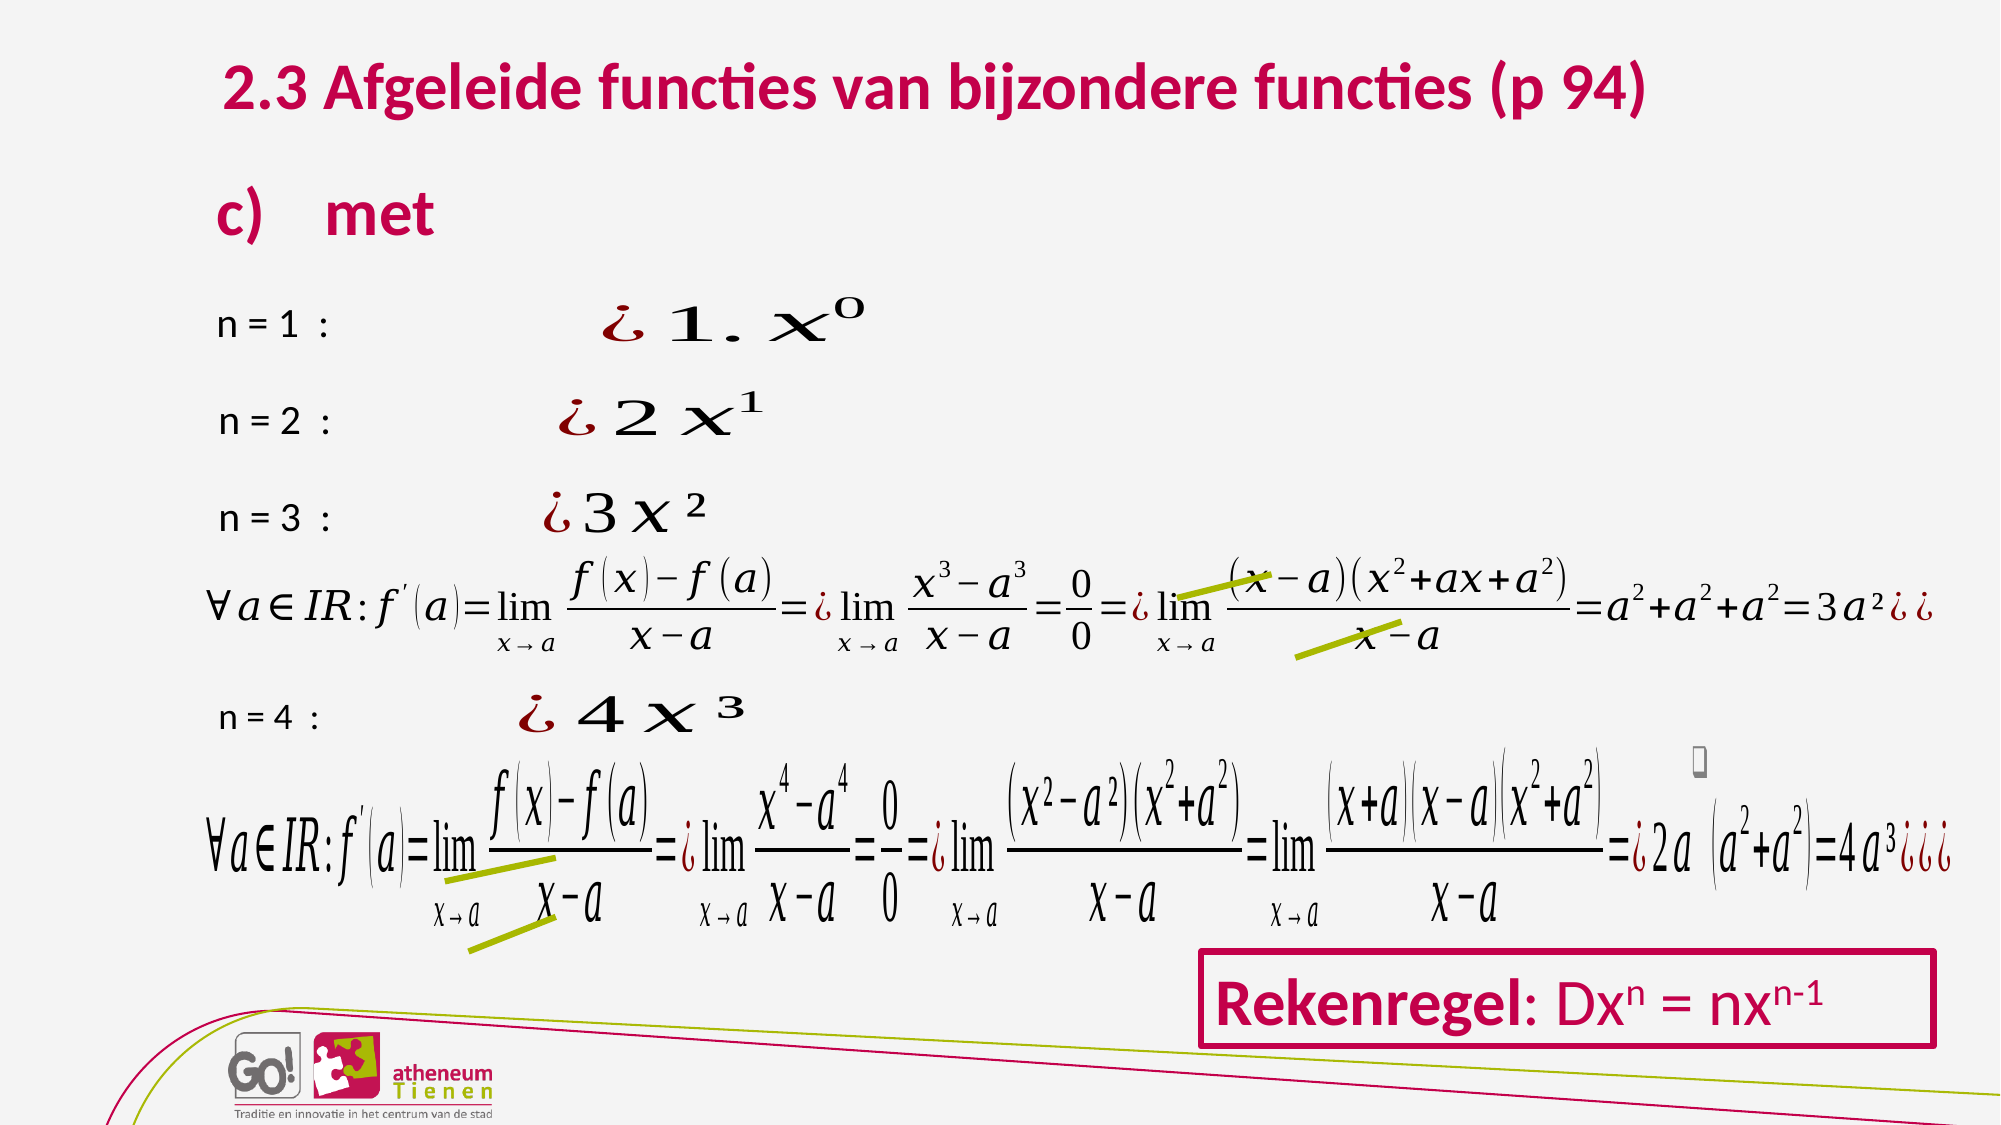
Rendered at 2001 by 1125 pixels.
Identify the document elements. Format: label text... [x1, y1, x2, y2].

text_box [468, 916, 556, 952]
text_box 2.3 Afgeleide functies van bijzondere functies (p 94) [201, 35, 1665, 130]
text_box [1294, 621, 1402, 658]
picture [228, 1032, 492, 1118]
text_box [1176, 573, 1272, 599]
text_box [444, 857, 556, 882]
text_box Rekenregel: Dxn = nxn-1 [1201, 951, 1934, 1047]
